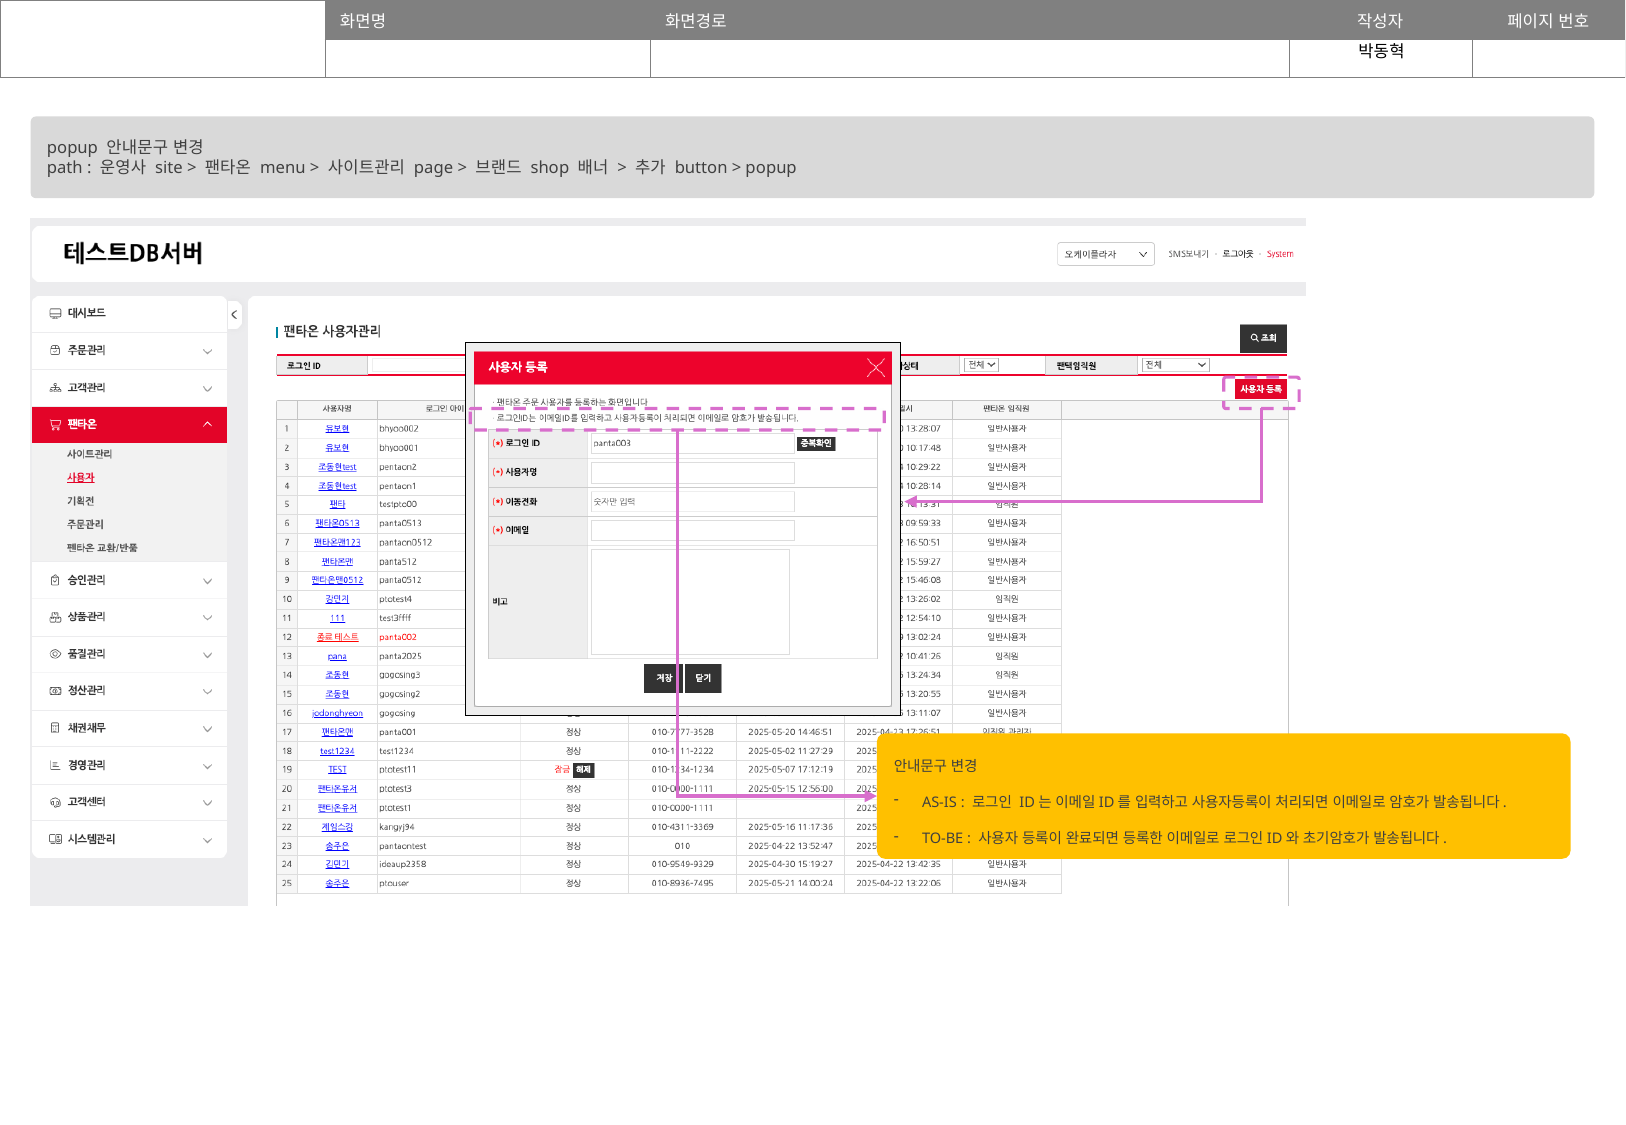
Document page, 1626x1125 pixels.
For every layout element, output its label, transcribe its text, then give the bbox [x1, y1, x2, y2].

text_box 안내문구 변경 AS-IS : 로그인 ID는 이메일ID를 입력하고 사용자등록이 처리되면 이메일로 암호가 발송됩니다. TO-BE : 사용자 등록이 완료되면 등록한 이메일로 로그인ID와 초기암호가 발송됩니다. [1307, 731, 1573, 861]
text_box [1035, 276, 1130, 635]
picture [30, 218, 1307, 907]
text_box popup 안내문구 변경 path : 운영사 site > 팬타온 menu > 사이트관리 page > 브랜드 shop 배너 > 추가 button > popup [29, 114, 1596, 200]
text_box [593, 512, 961, 714]
